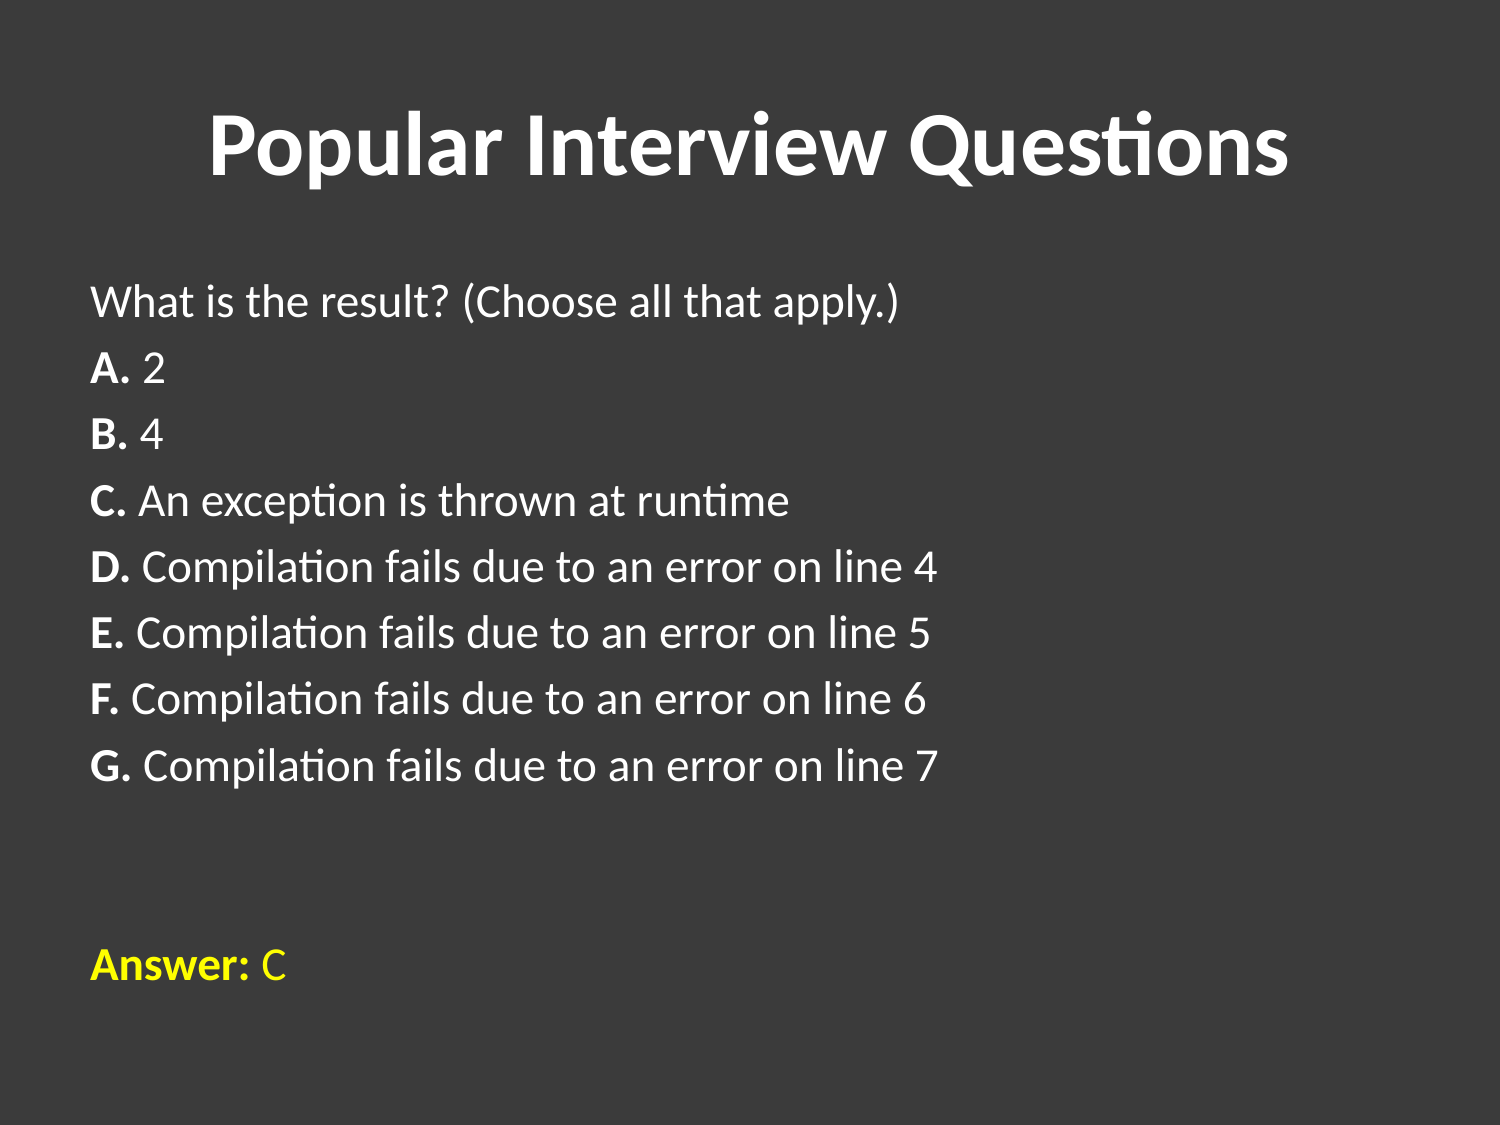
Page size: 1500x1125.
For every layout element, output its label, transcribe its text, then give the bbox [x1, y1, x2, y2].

list What is the result? (Choose all that apply.) A. 2 B. 4 C. An exception is thrown at runtime D. Compilation fails due to an error on line 4 E. Compilation fails due to an error on line 5 F. Compilation fails due to an error on line 6 G. Compilation fails due to an error on line 7 Answer: C [75, 262, 1425, 1005]
title Popular Interview Questions [75, 45, 1425, 233]
